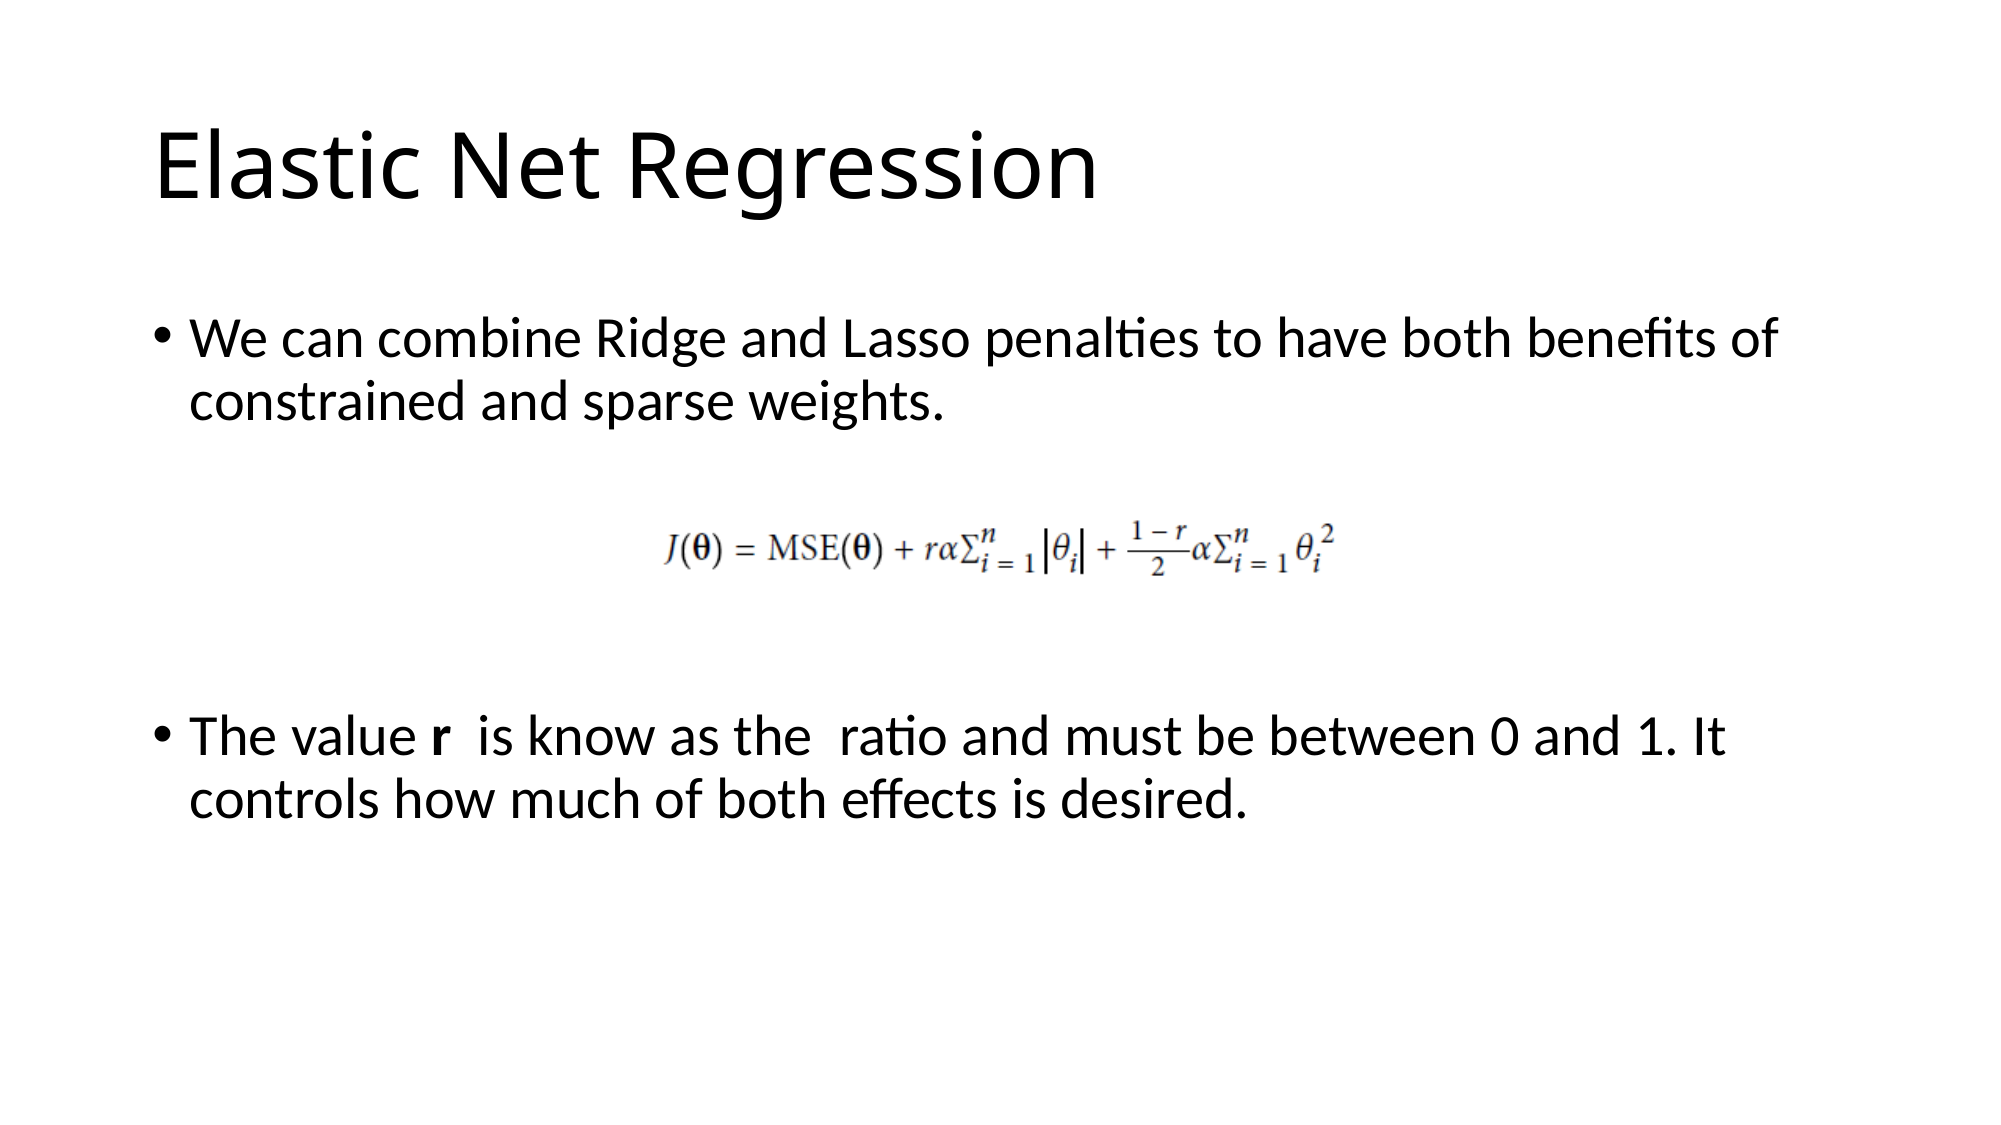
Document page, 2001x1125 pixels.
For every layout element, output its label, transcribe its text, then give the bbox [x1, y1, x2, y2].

picture [647, 505, 1353, 620]
title Elastic Net Regression [137, 59, 1863, 278]
